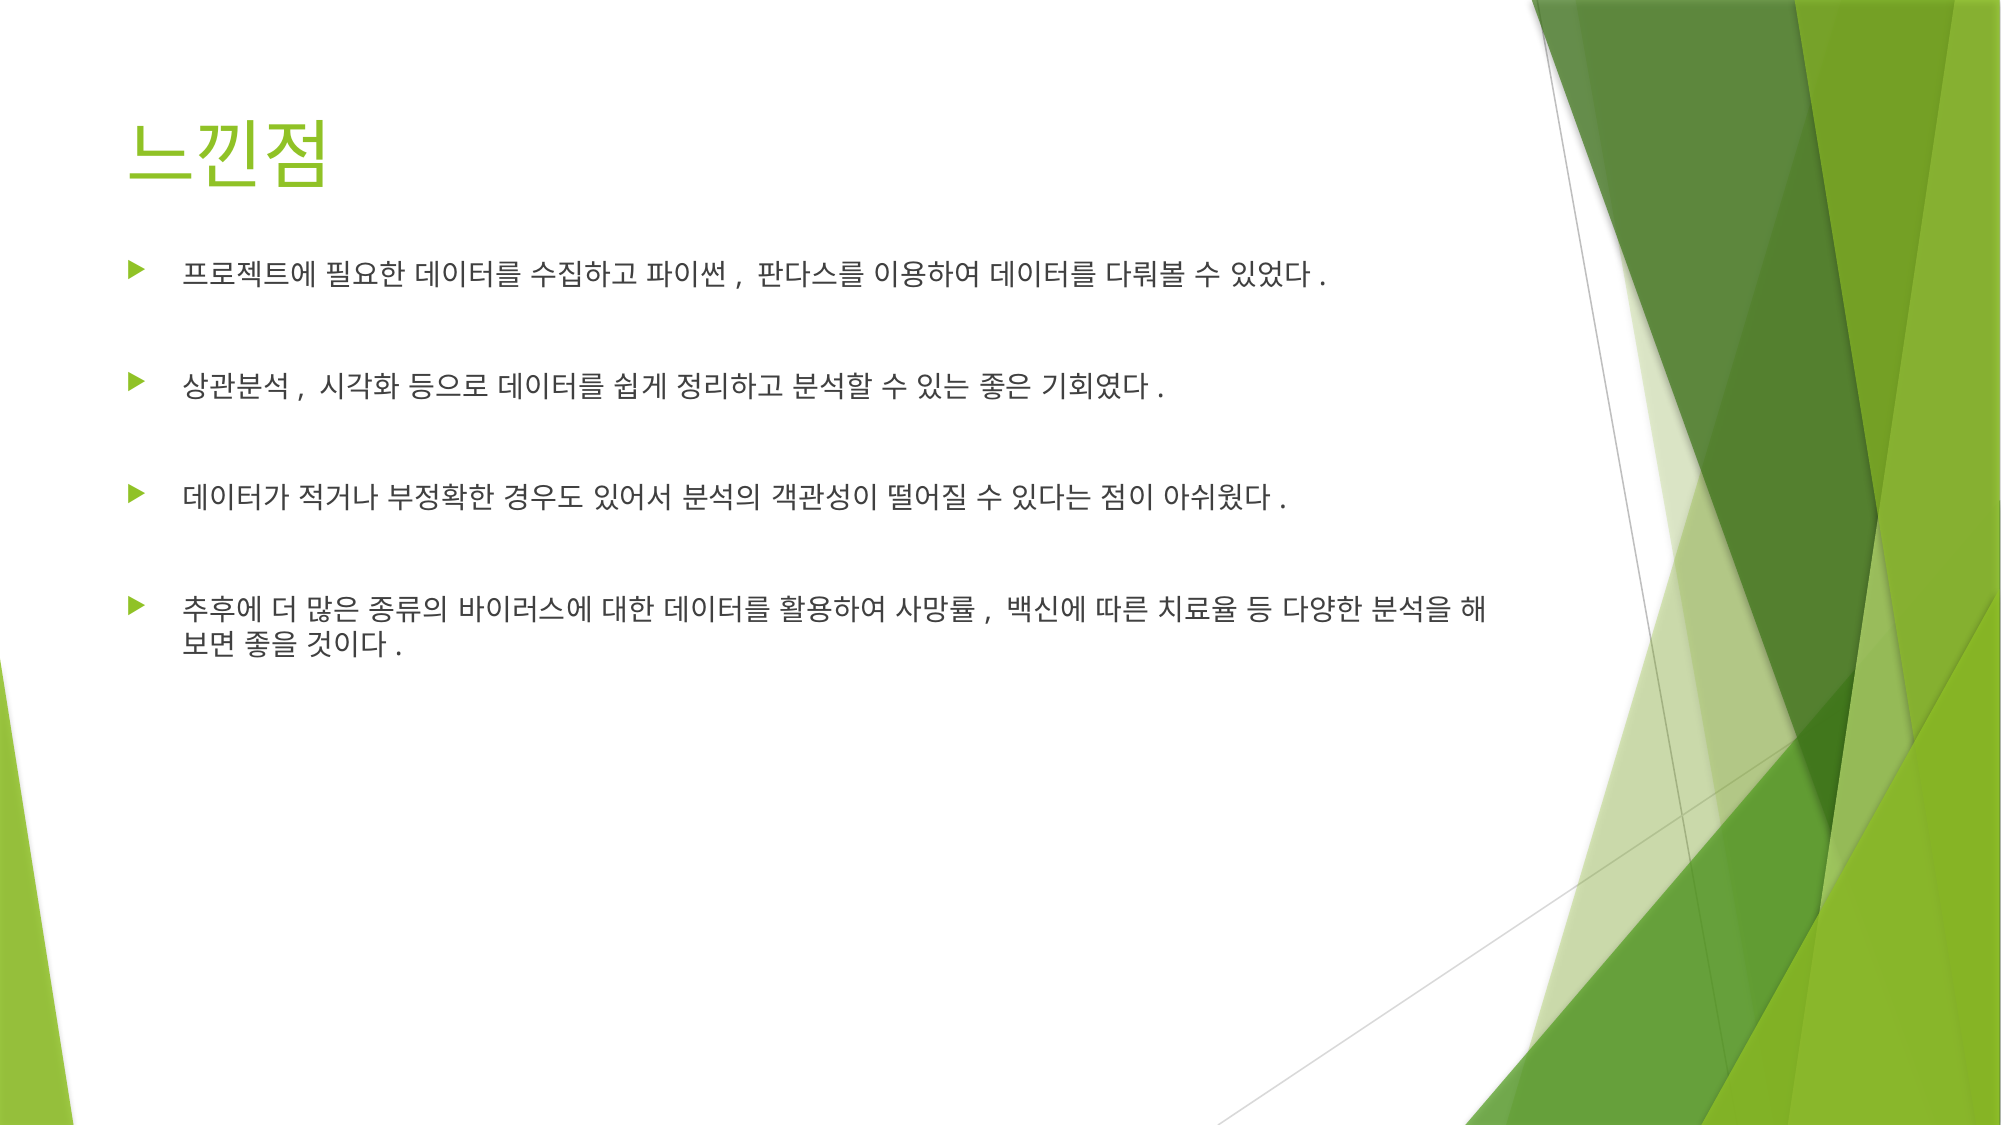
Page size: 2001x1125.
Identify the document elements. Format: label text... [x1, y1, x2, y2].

list 프로젝트에 필요한 데이터를 수집하고 파이썬, 판다스를 이용하여 데이터를 다뤄볼 수 있었다. 상관분석, 시각화 등으로 데이터를 쉽게 정리하고 분석할 수 있는 좋은 기회였다. 데이터가 적거나 부정확한 경우도 있어서 분석의 객관성이 떨어질 수 있다는 점이 아쉬웠다. 추후에 더 많은 종류의 바이러스에 대한 데이터를 활용하여 사망률, 백신에 따른 치료율 등 다양한 분석을 해 보면 좋을 것이다. [111, 248, 1522, 992]
title 느낀점 [111, 99, 1522, 225]
